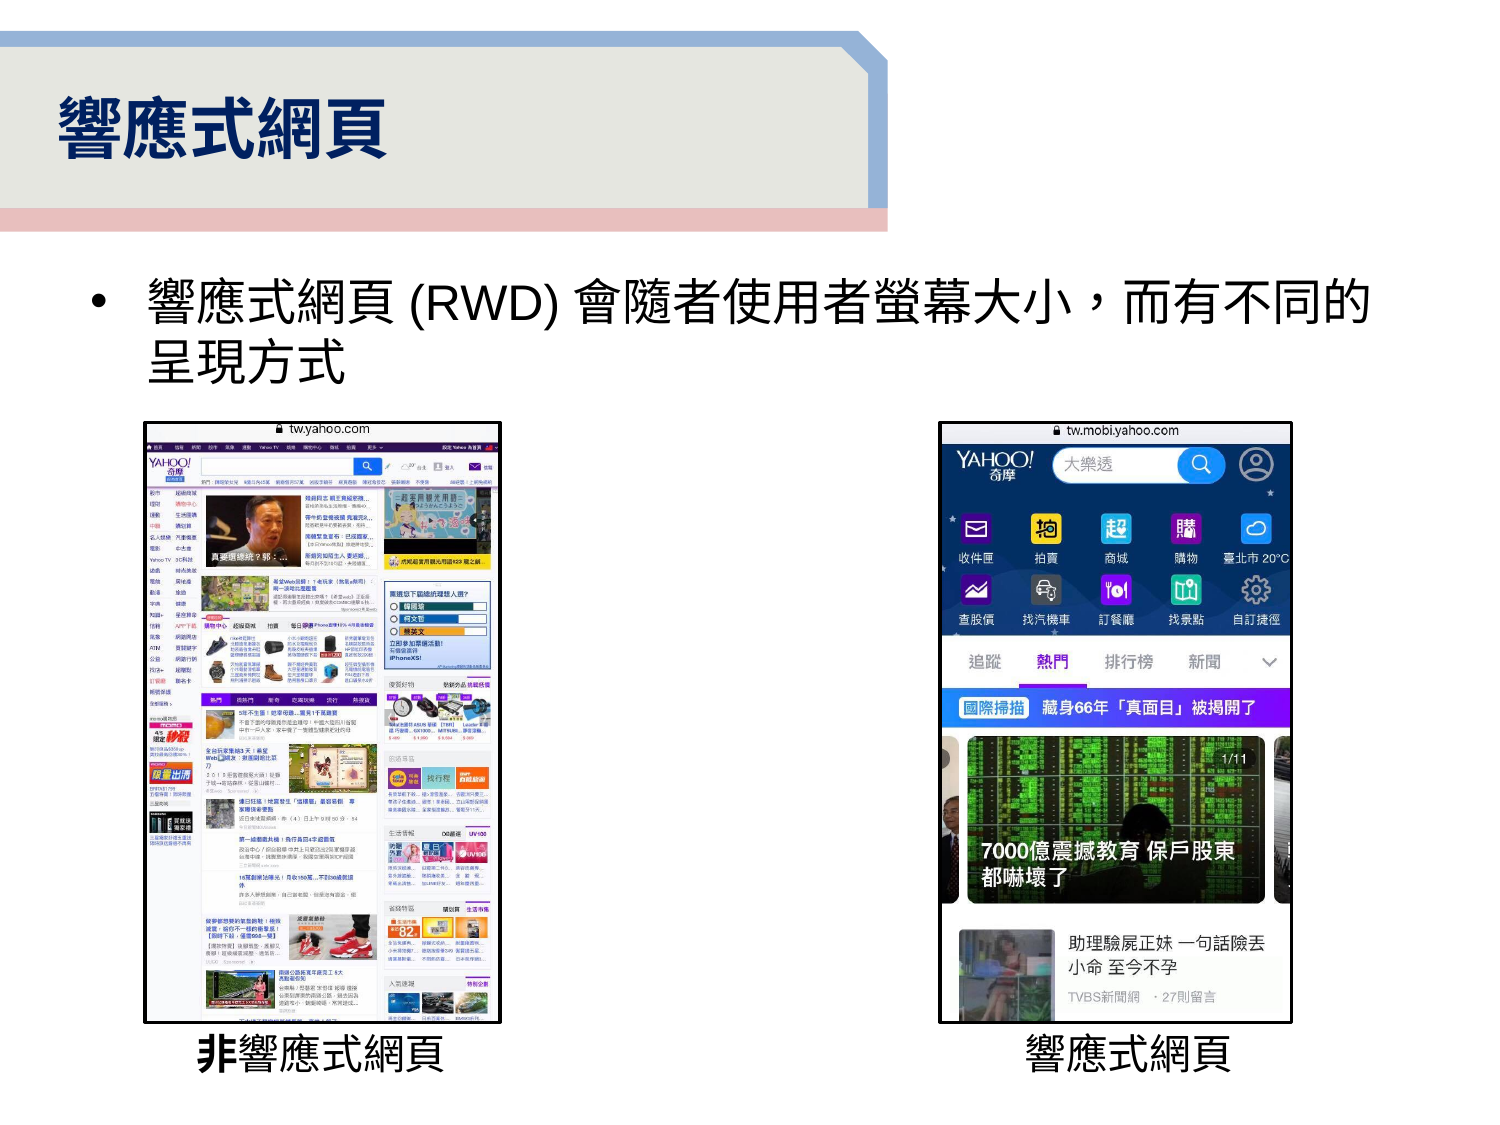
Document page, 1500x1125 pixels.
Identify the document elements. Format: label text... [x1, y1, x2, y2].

text_box 非響應式網頁 [181, 1029, 484, 1105]
list 響應式網頁(RWD)會隨者使用者螢幕大小，而有不同的呈現方式 [75, 262, 1425, 1005]
text_box 響應式網頁 [1009, 1029, 1268, 1105]
picture [941, 423, 1291, 1021]
title 響應式網頁 [41, 45, 1425, 209]
picture [146, 423, 499, 1021]
